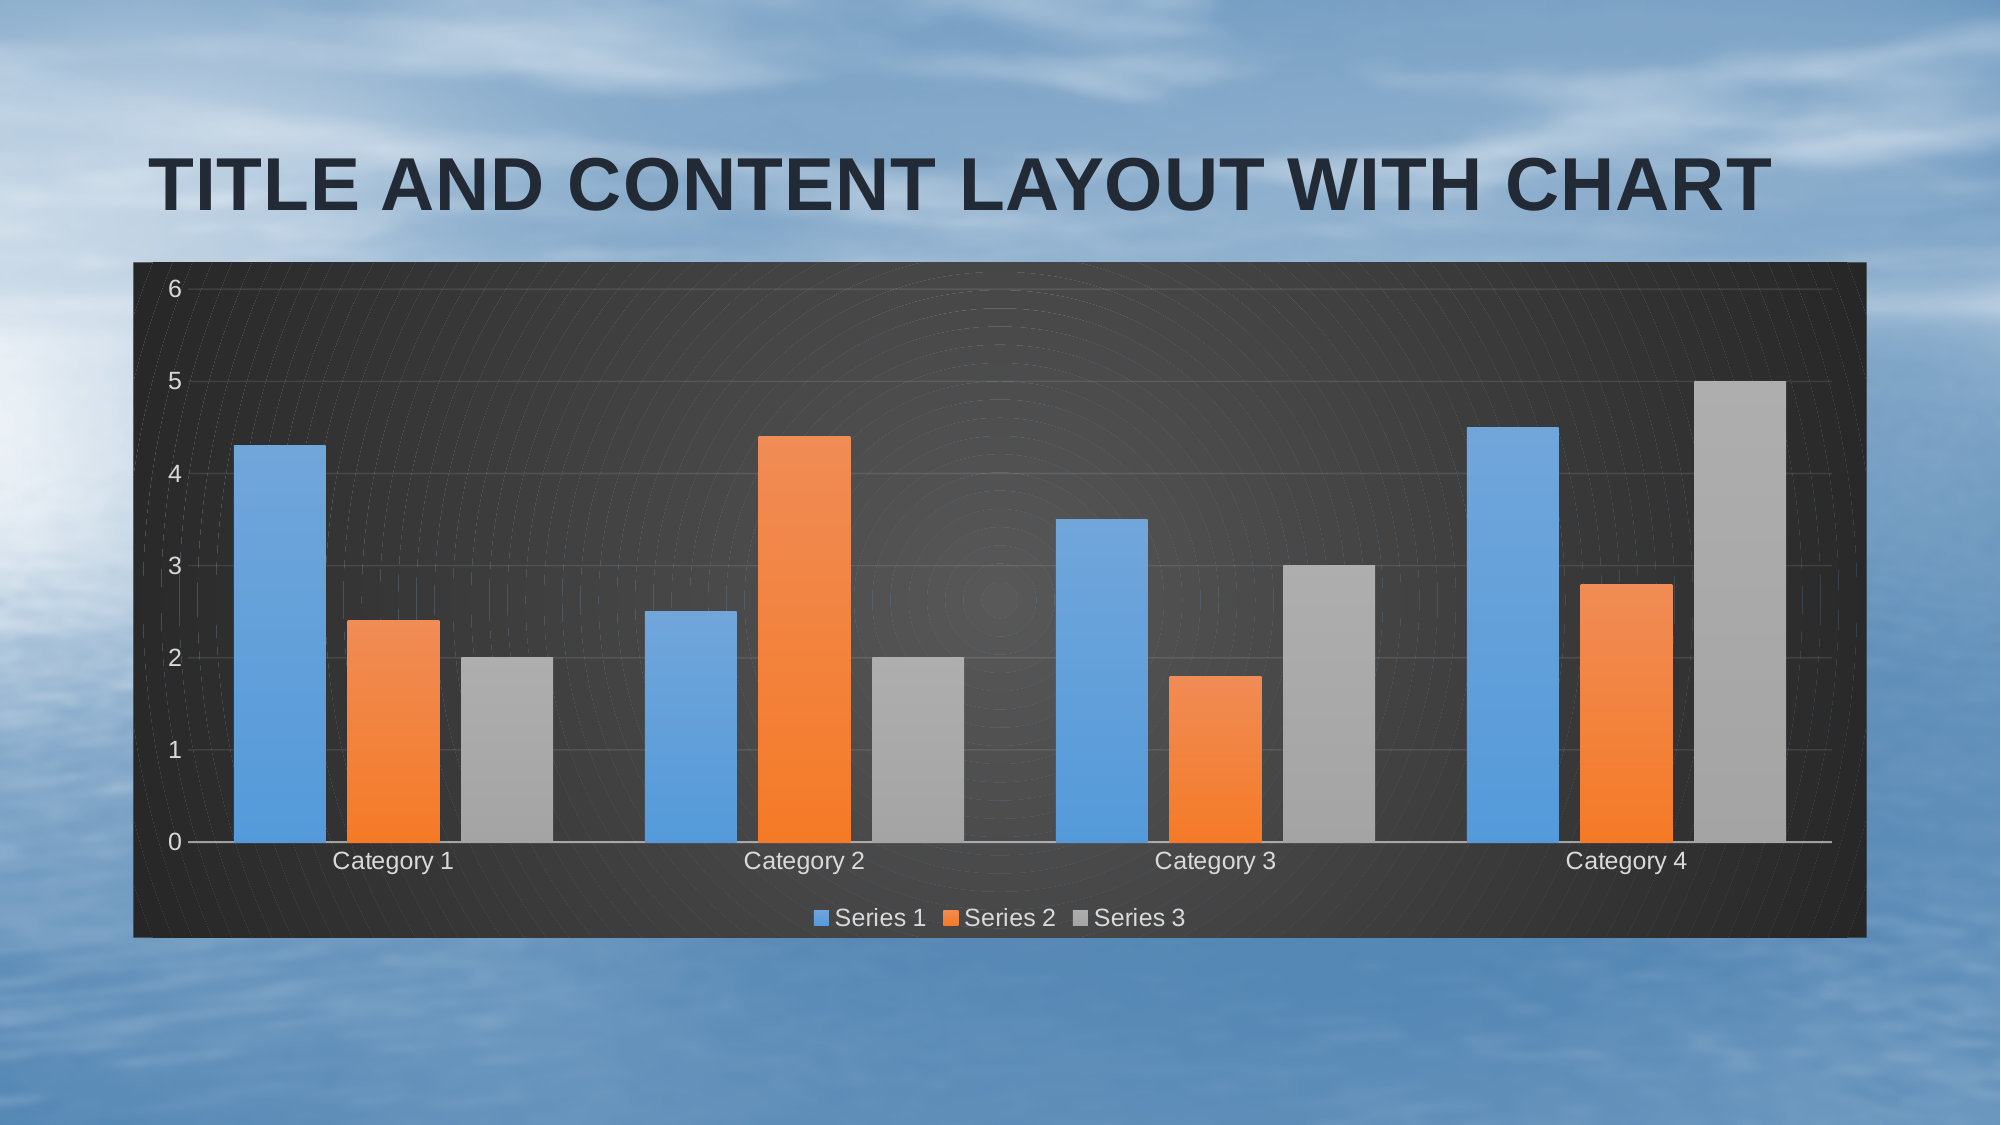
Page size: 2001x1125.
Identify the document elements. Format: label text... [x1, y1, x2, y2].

title Title and Content Layout with Chart [133, 45, 1867, 233]
chart [133, 262, 1867, 938]
